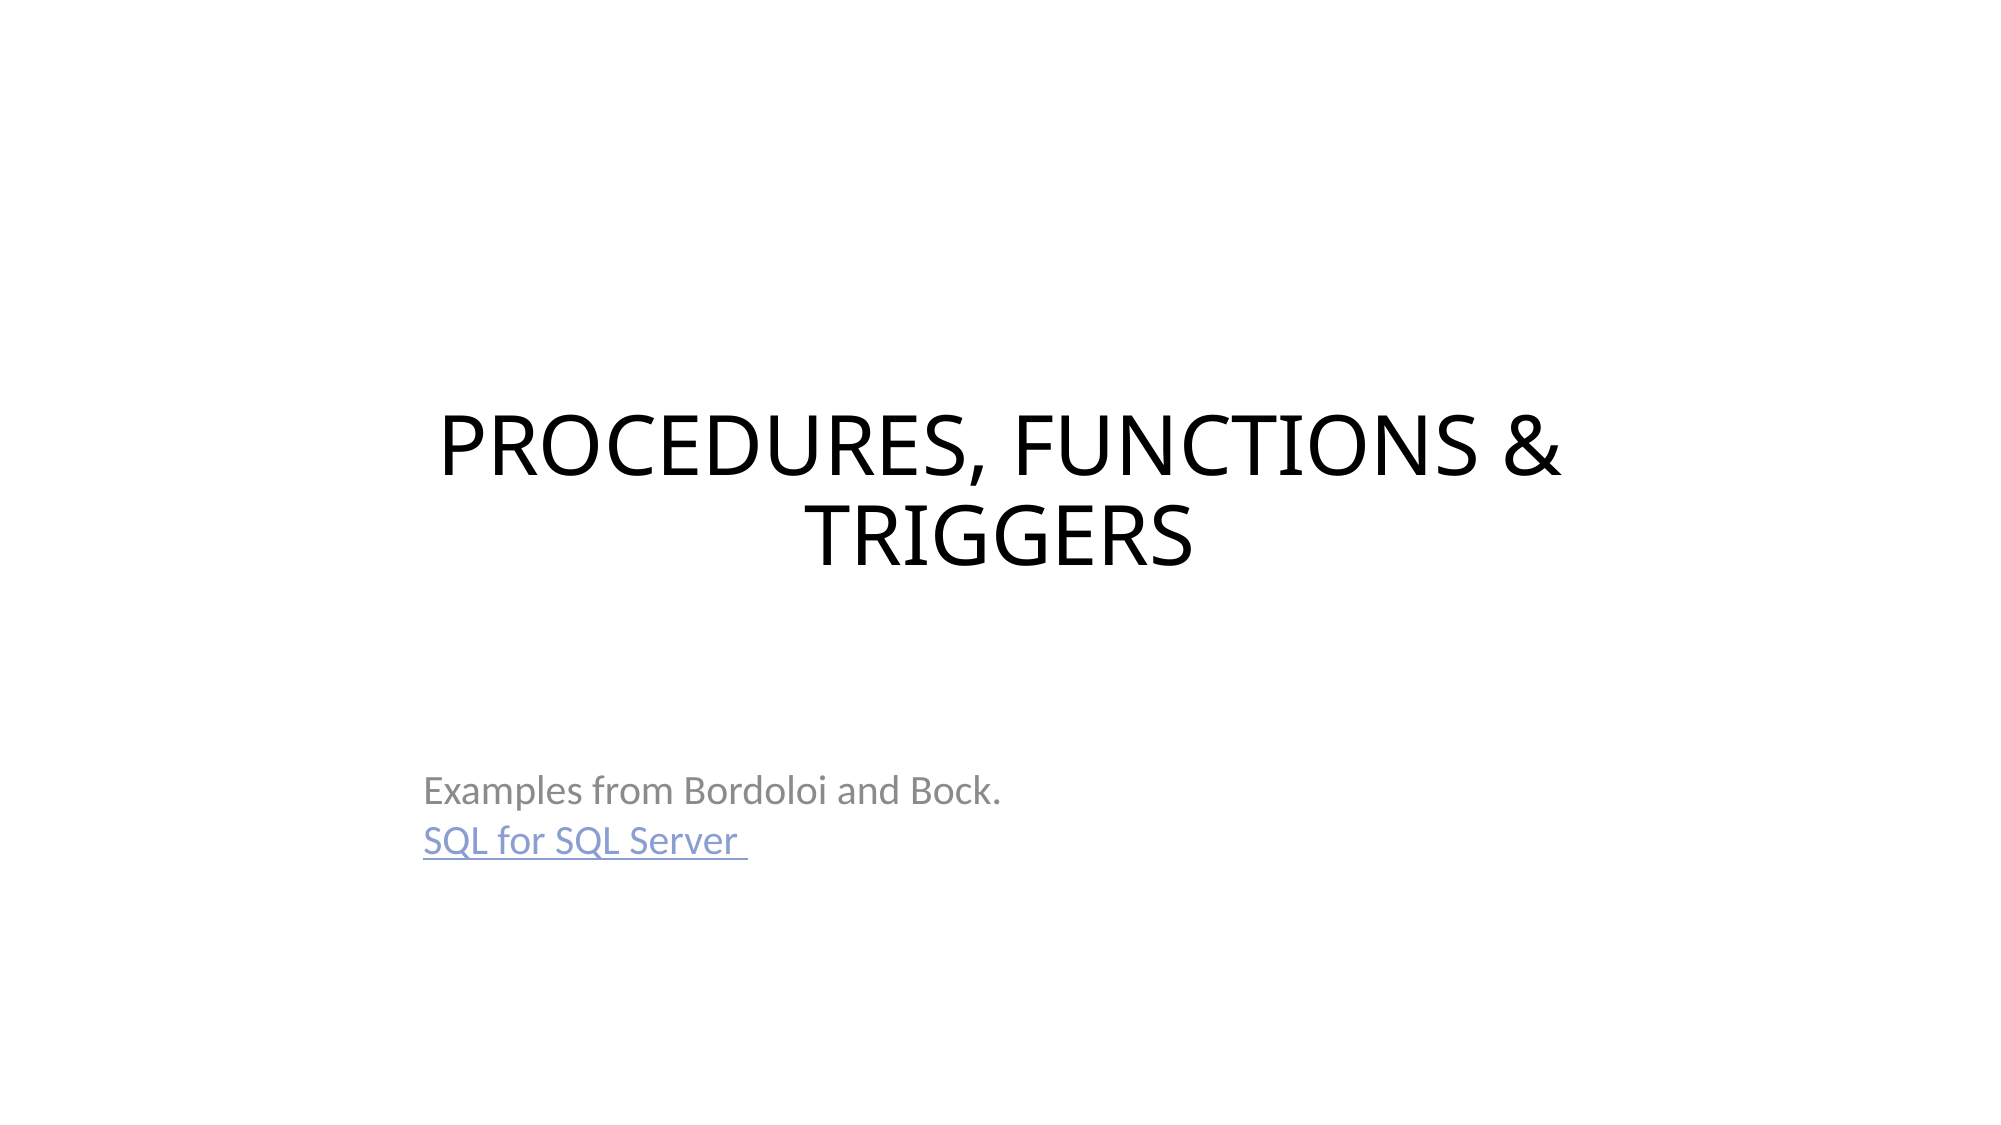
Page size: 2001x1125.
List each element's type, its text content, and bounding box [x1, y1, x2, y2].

slide_number Examples from Bordoloi and Bock. SQL for SQL Server [408, 680, 1286, 946]
title PROCEDURES, FUNCTIONS & TRIGGERS [312, 425, 1688, 563]
